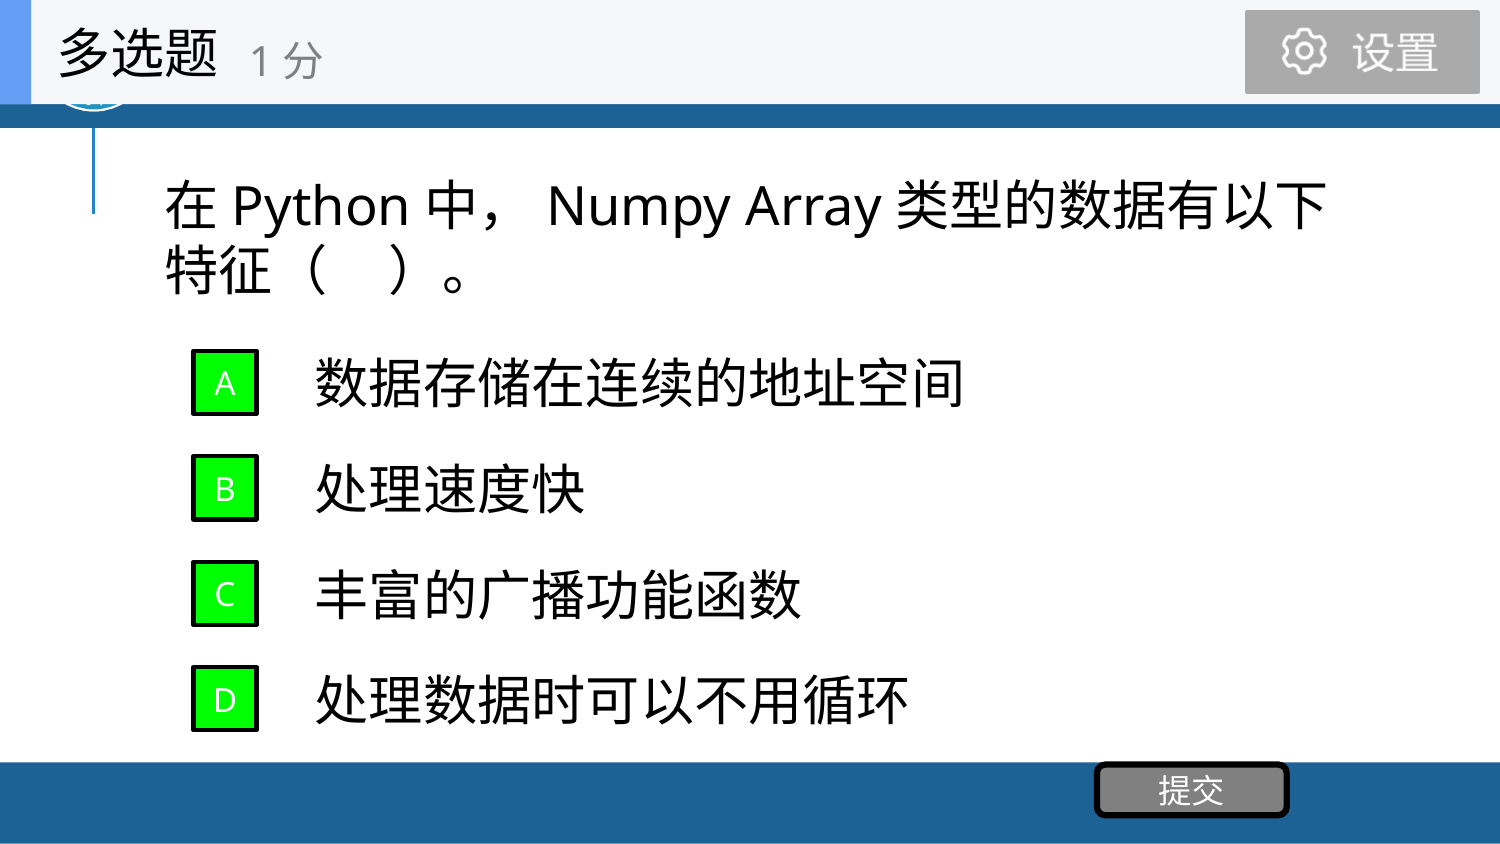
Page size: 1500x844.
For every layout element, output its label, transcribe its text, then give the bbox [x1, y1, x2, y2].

picture [1245, 10, 1480, 94]
text_box 提交 [1095, 763, 1289, 817]
text_box A [192, 349, 258, 415]
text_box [0, 0, 1500, 105]
text_box D [192, 666, 258, 732]
text_box 数据存储在连续的地址空间 [299, 342, 1350, 422]
text_box C [192, 560, 258, 626]
text_box 丰富的广播功能函数 [299, 553, 1350, 633]
text_box 处理数据时可以不用循环 [299, 659, 1350, 739]
text_box 在Python中，Numpy Array类型的数据有以下特征（ ）。 [149, 112, 1350, 368]
text_box B [192, 455, 258, 521]
text_box 处理速度快 [299, 448, 1350, 528]
